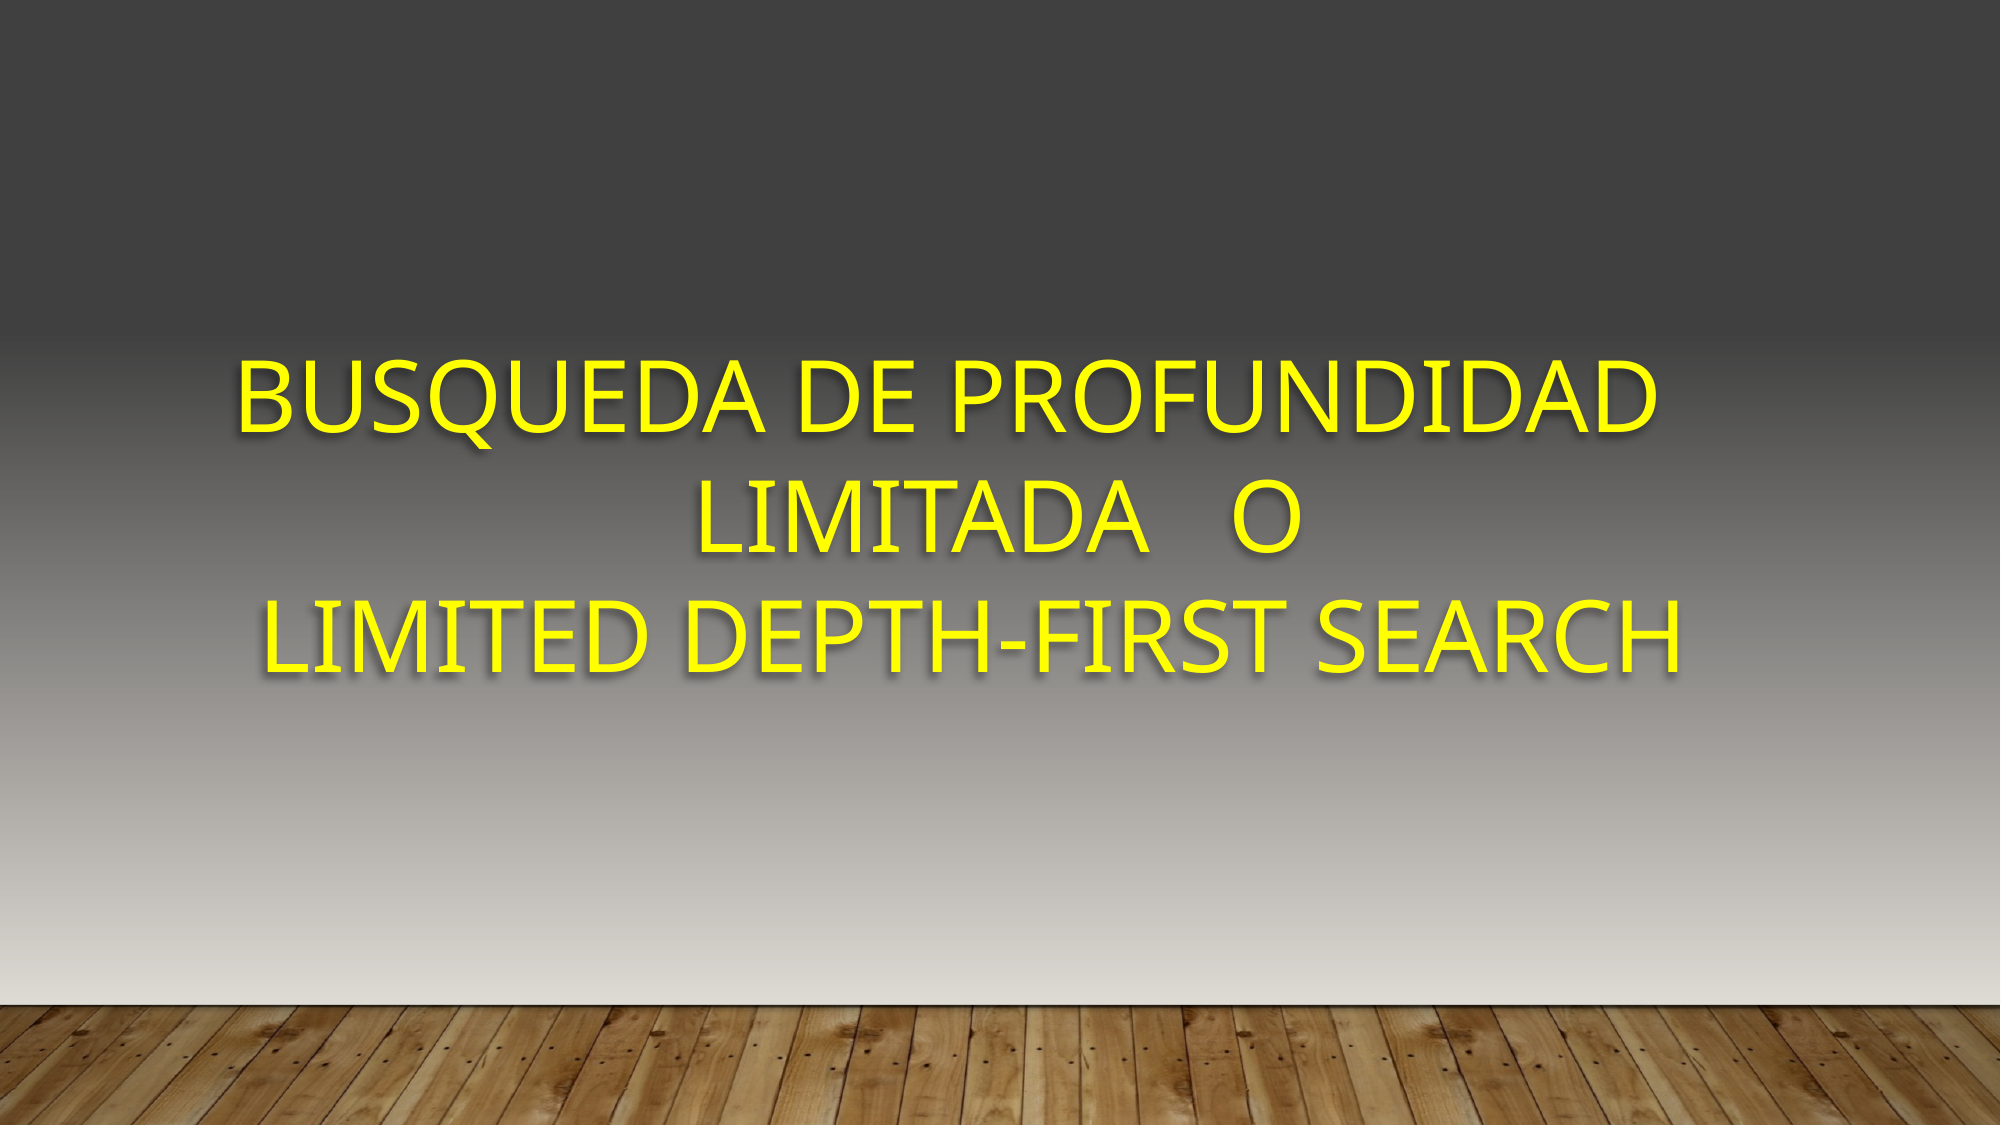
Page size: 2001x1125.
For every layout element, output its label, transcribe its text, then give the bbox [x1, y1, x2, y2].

text_box BUSQUEDA DE PROFUNDIDAD LIMITADA O LIMITED DEPTH-FIRST SEARCH [179, 325, 1821, 821]
picture [0, 1005, 2000, 1125]
